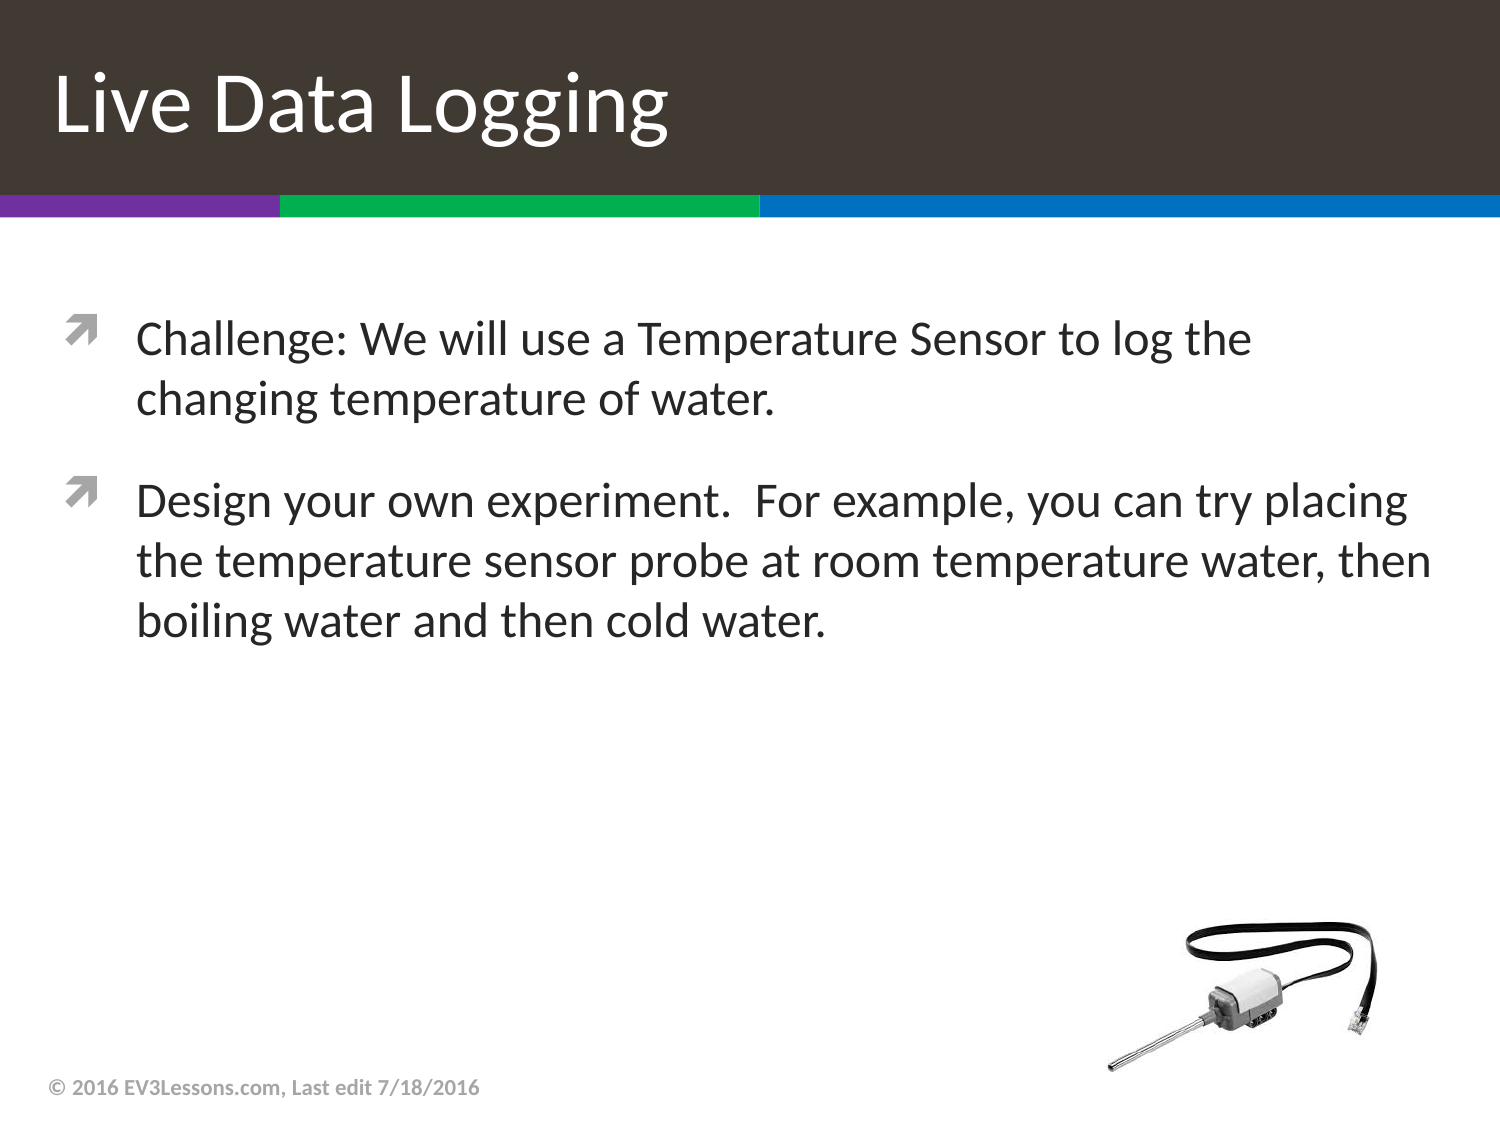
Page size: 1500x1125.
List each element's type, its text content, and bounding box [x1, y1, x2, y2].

footer © 2016 EV3Lessons.com, Last edit 7/18/2016 [32, 1055, 1038, 1116]
list Challenge: We will use a Temperature Sensor to log the changing temperature of water. Design your own experiment. For example, you can try placing the temperature sensor probe at room temperature water, then boiling water and then cold water. [46, 298, 1454, 1005]
picture [1096, 918, 1391, 1075]
title Live Data Logging [0, 0, 1500, 195]
